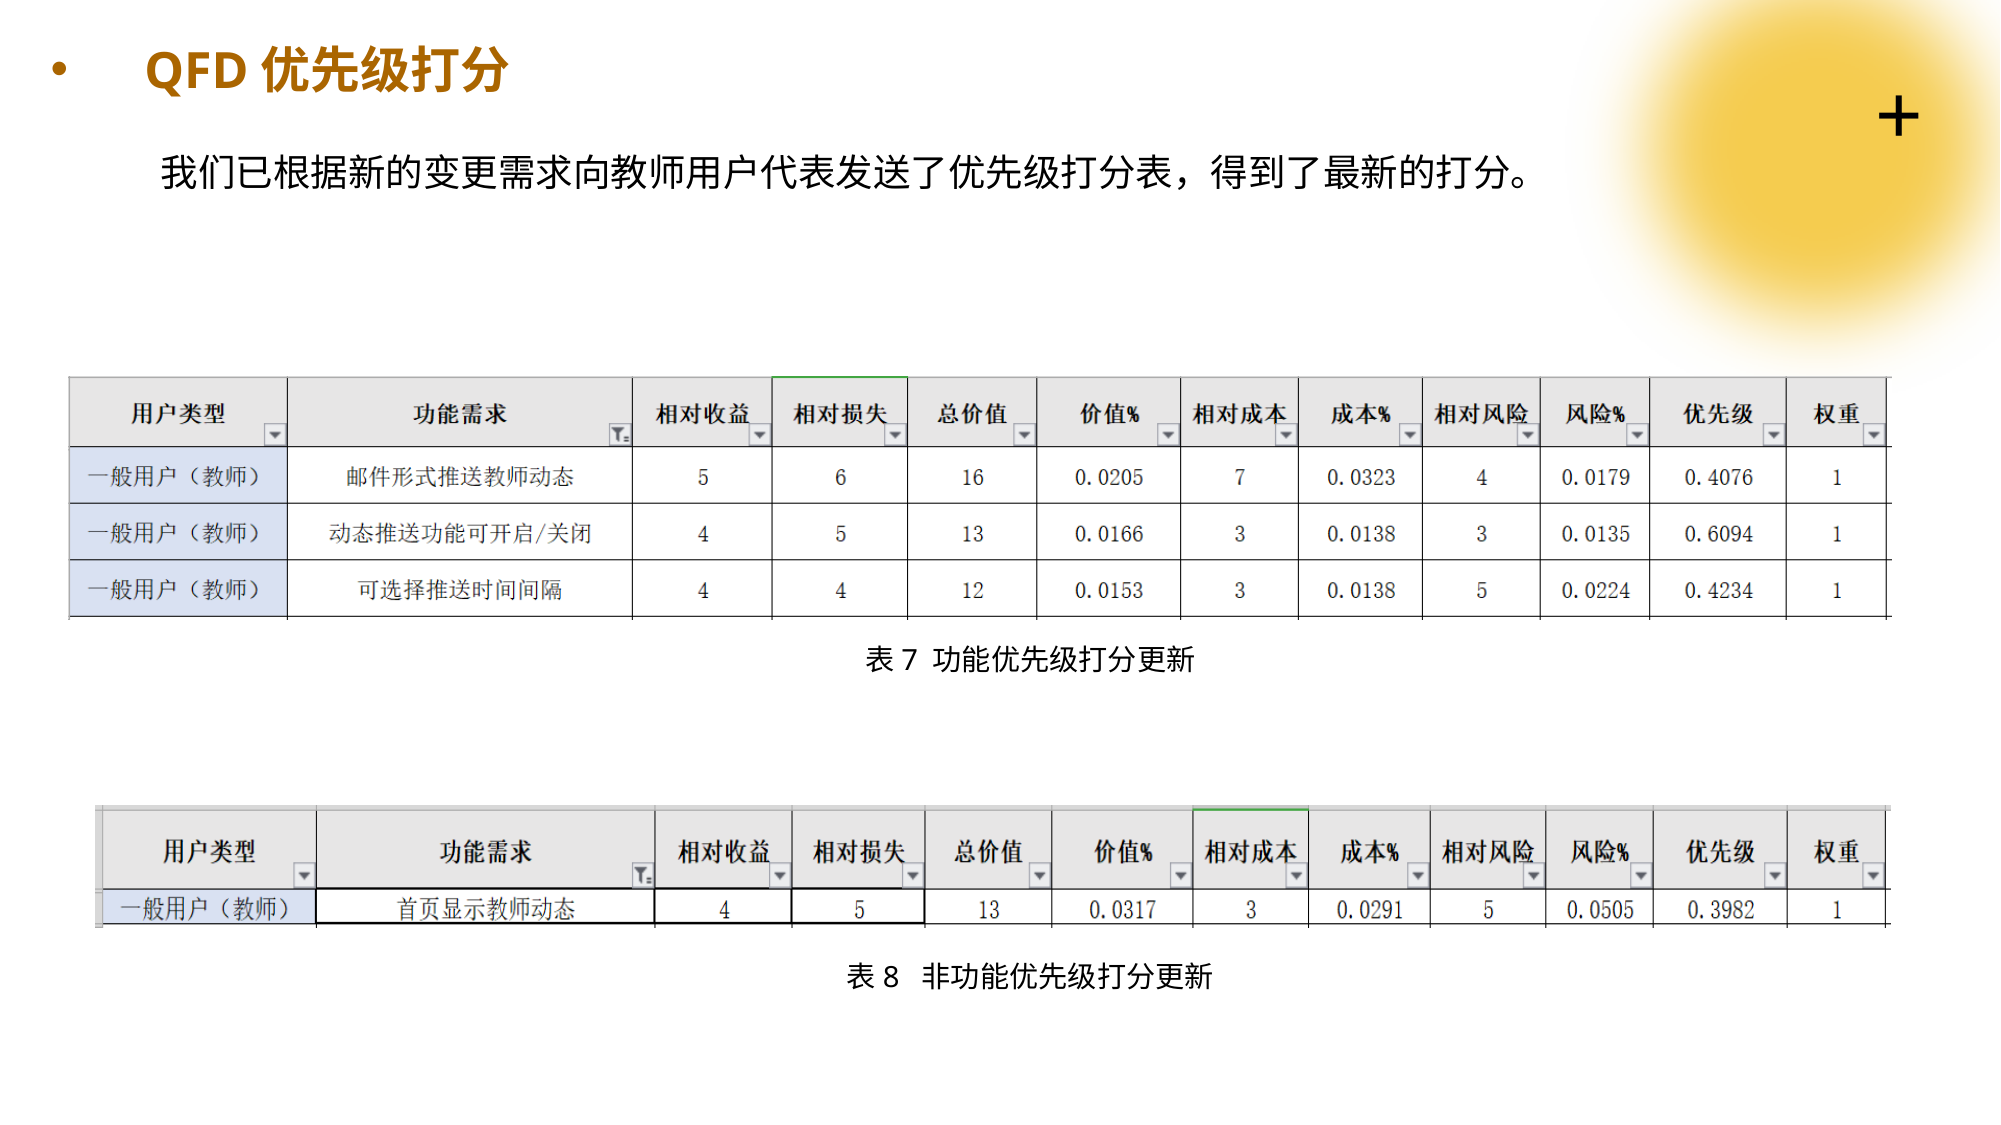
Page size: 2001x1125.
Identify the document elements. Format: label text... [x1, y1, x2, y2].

text_box 我们已根据新的变更需求向教师用户代表发送了优先级打分表，得到了最新的打分。 [145, 141, 1530, 201]
picture [95, 805, 1891, 928]
text_box QFD优先级打分 [35, 31, 845, 107]
text_box 表7 功能优先级打分更新 [650, 634, 1411, 684]
picture [68, 0, 2000, 620]
text_box 表8 非功能优先级打分更新 [650, 950, 1411, 1001]
